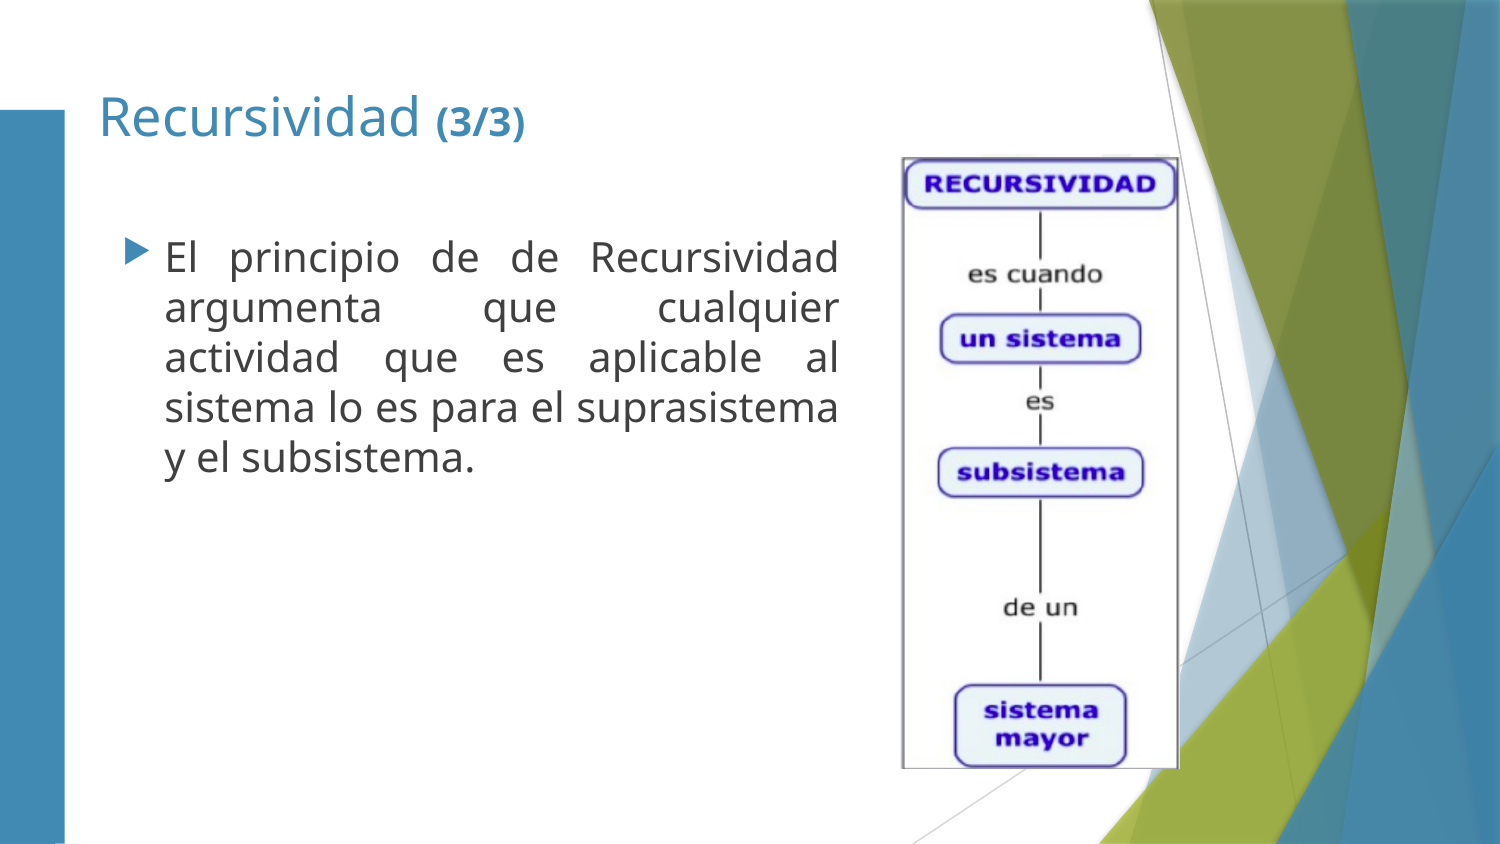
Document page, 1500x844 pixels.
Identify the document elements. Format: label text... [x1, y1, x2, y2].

picture [899, 154, 1181, 770]
title Recursividad (3/3) [83, 75, 1141, 155]
list El principio de de Recursividad argumenta que cualquier actividad que es aplicable al sistema lo es para el suprasistema y el subsistema. [107, 223, 856, 522]
